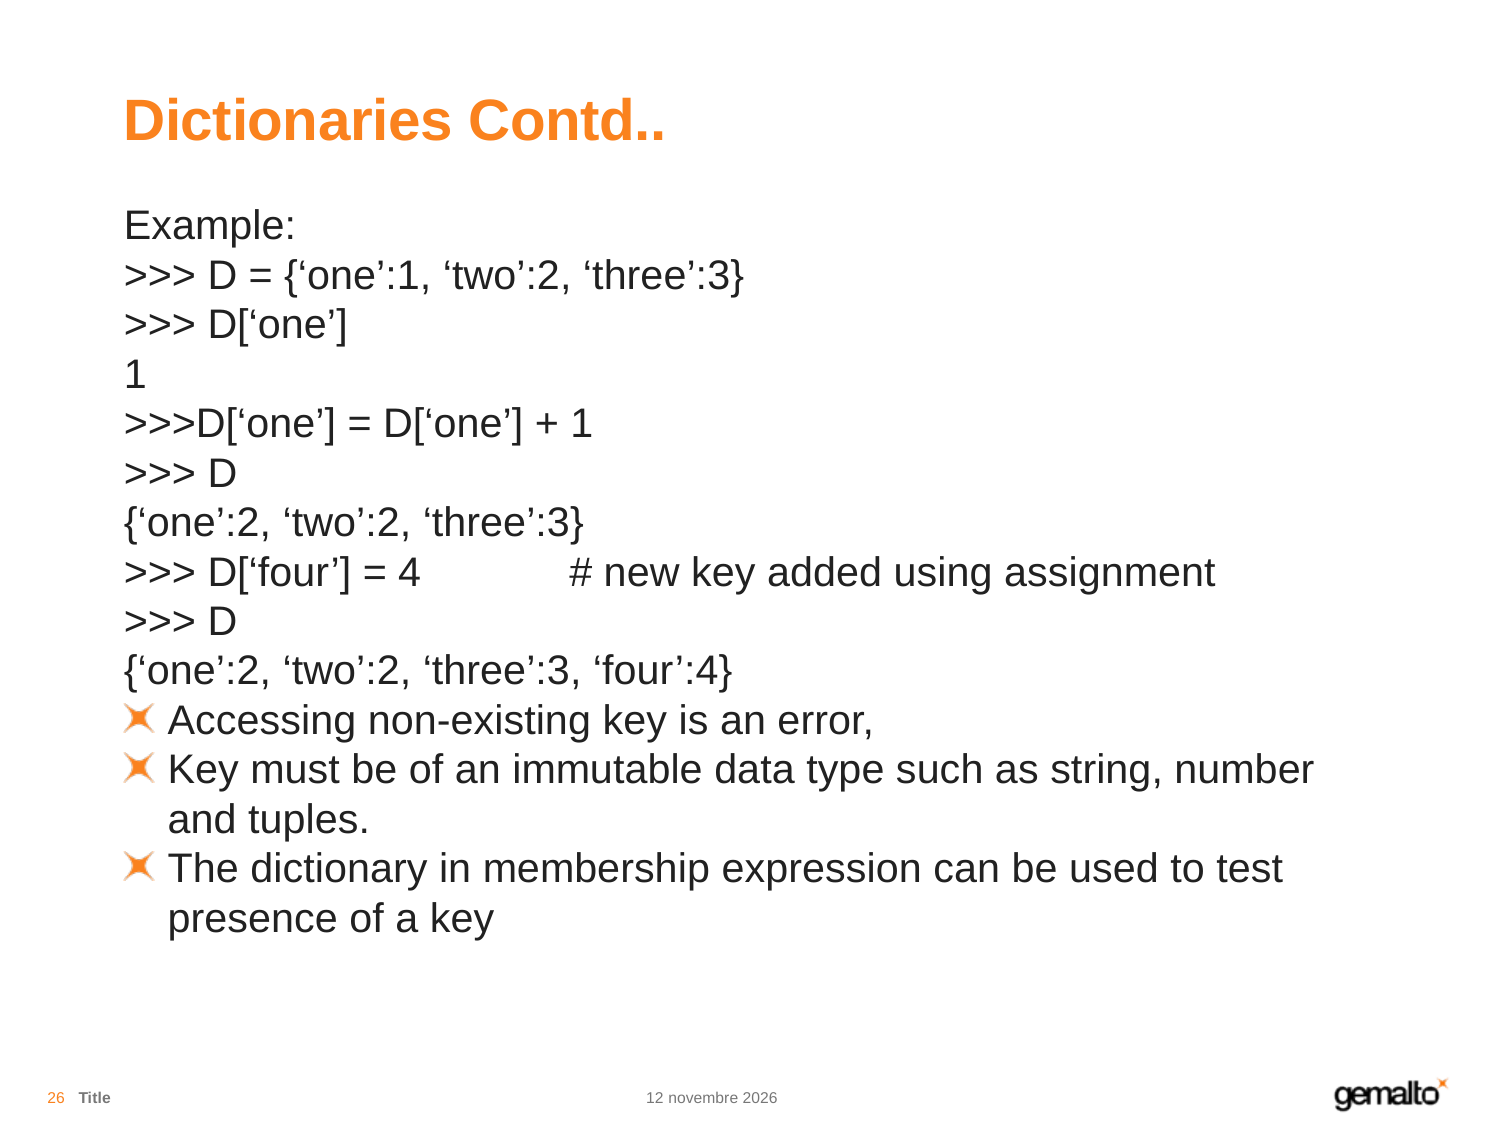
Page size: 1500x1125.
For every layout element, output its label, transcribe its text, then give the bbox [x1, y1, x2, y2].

title Dictionaries Contd.. [123, 72, 1367, 152]
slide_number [640, 1082, 991, 1113]
picture [1329, 1074, 1453, 1121]
picture [123, 703, 155, 733]
slide_number 26 [47, 1082, 89, 1113]
footer Title [89, 1082, 640, 1113]
picture [123, 851, 155, 881]
list Example: >>> D = {‘one’:1, ‘two’:2, ‘three’:3} >>> D[‘one’] 1 >>>D[‘one’] = D[‘one’] + 1 >>> D {‘one’:2, ‘two’:2, ‘three’:3} >>> D[‘four’] = 4 # new key added using assignment >>> D {‘one’:2, ‘two’:2, ‘three’:3, ‘four’:4} Accessing non-existing key is an error, Key must be of an immutable data type such as string, number and tuples. The dictionary in membership expression can be used to test presence of a key [123, 198, 1377, 963]
picture [123, 752, 155, 783]
